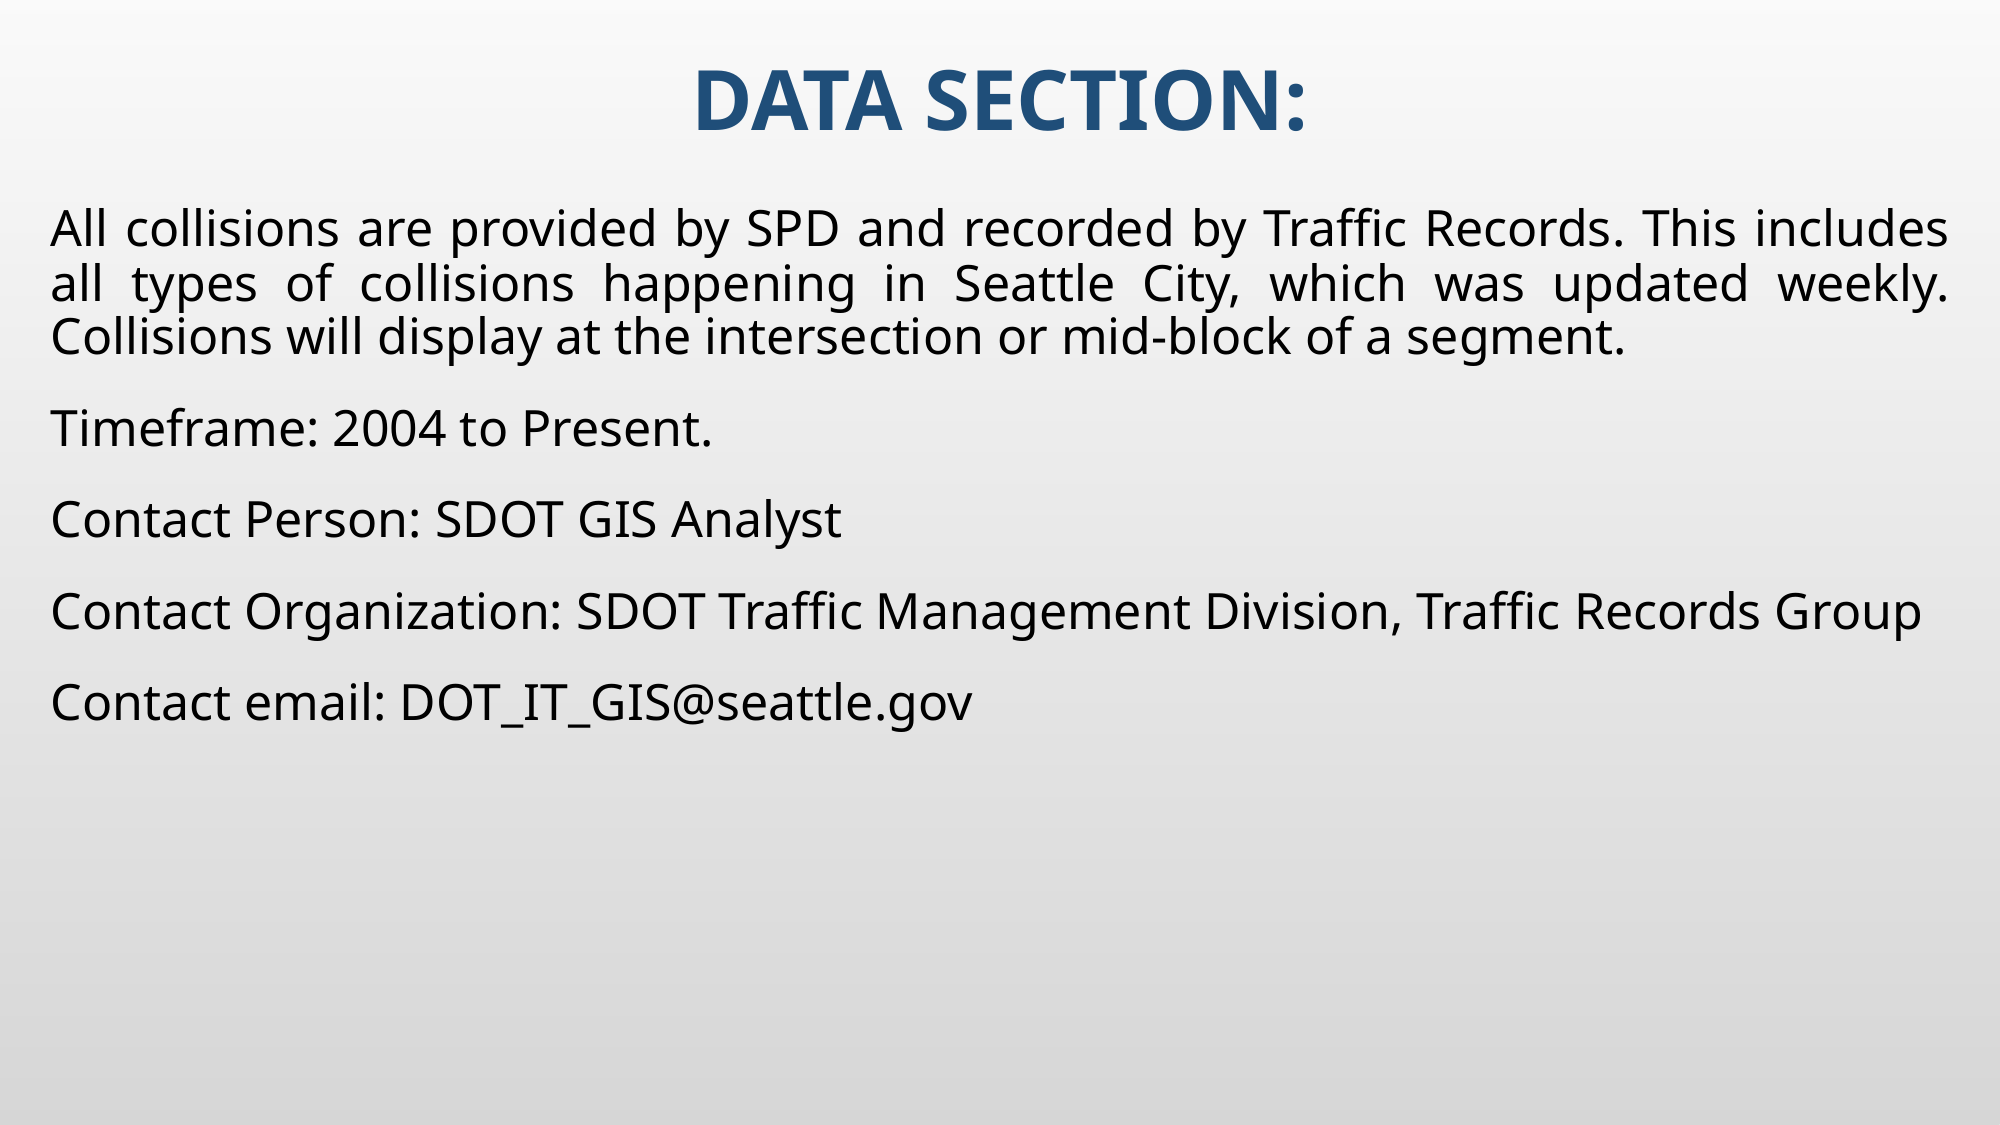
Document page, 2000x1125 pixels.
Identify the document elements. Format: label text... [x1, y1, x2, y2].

list All collisions are provided by SPD and recorded by Traffic Records. This includes all types of collisions happening in Seattle City, which was updated weekly. Collisions will display at the intersection or mid-block of a segment. Timeframe: 2004 to Present. Contact Person: SDOT GIS Analyst Contact Organization: SDOT Traffic Management Division, Traffic Records Group Contact email: DOT_IT_GIS@seattle.gov [28, 196, 1966, 1083]
title Data Section: [31, 42, 1969, 157]
